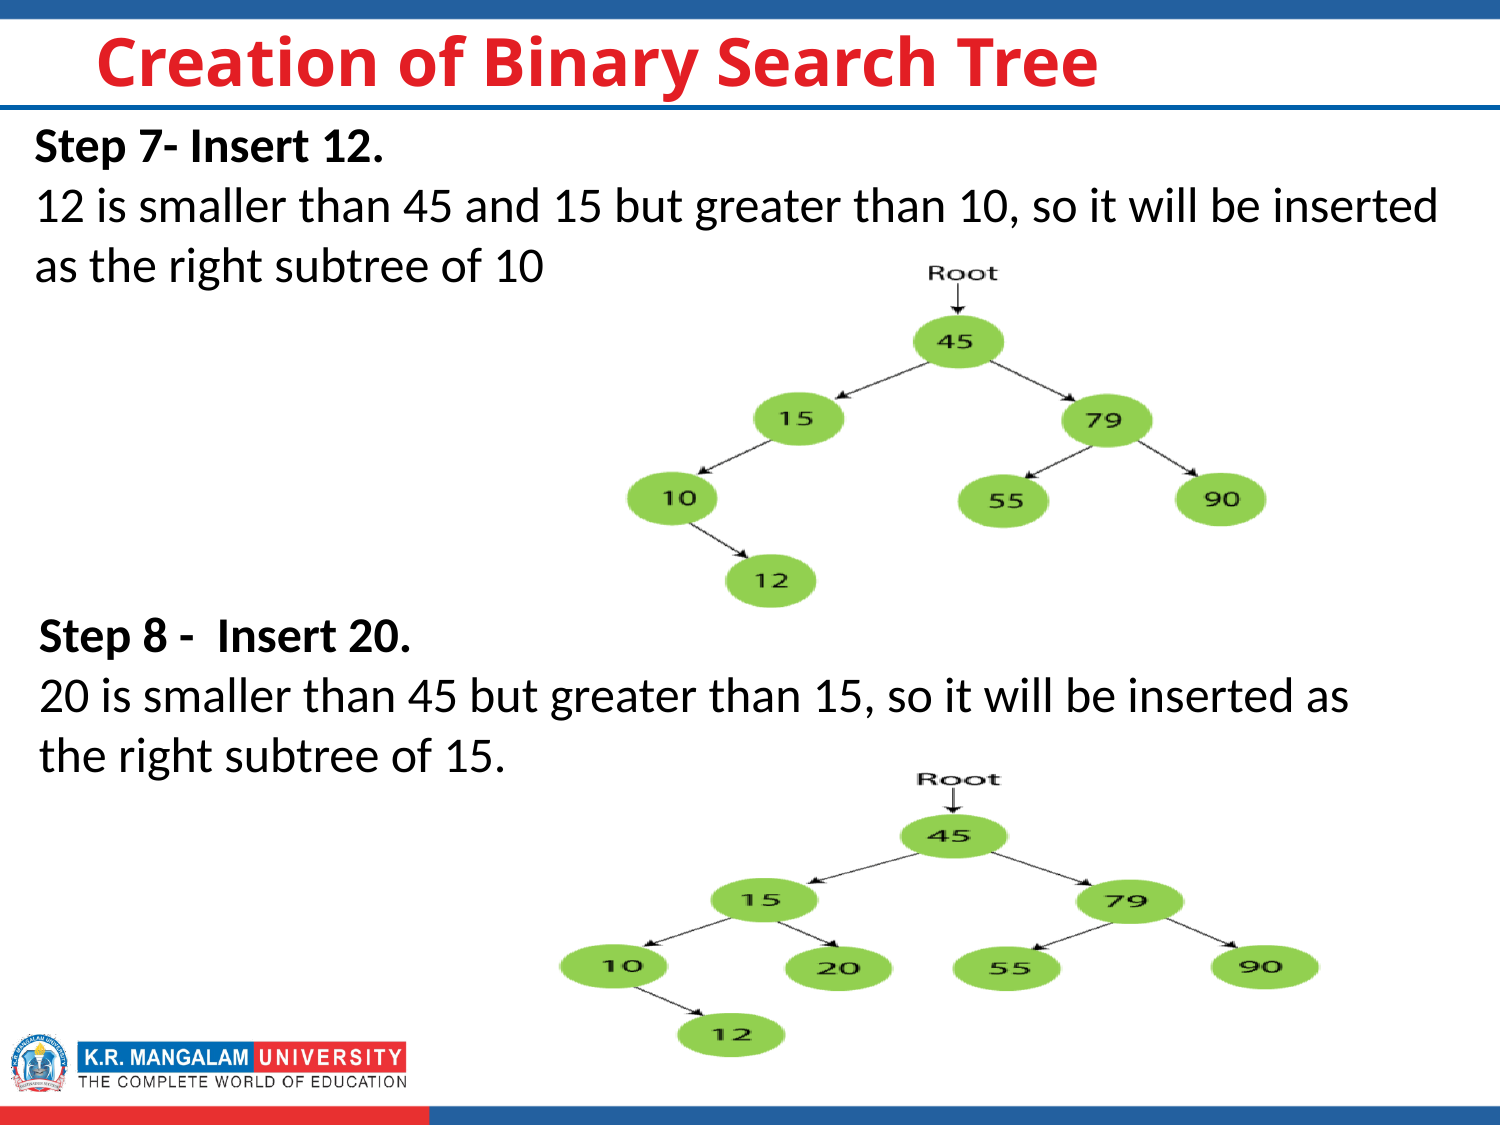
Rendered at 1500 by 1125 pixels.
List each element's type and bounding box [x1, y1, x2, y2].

list [0, 0, 1500, 107]
picture [602, 250, 1471, 616]
picture [11, 1034, 408, 1093]
picture [524, 759, 1455, 1071]
list [0, 112, 1500, 1125]
